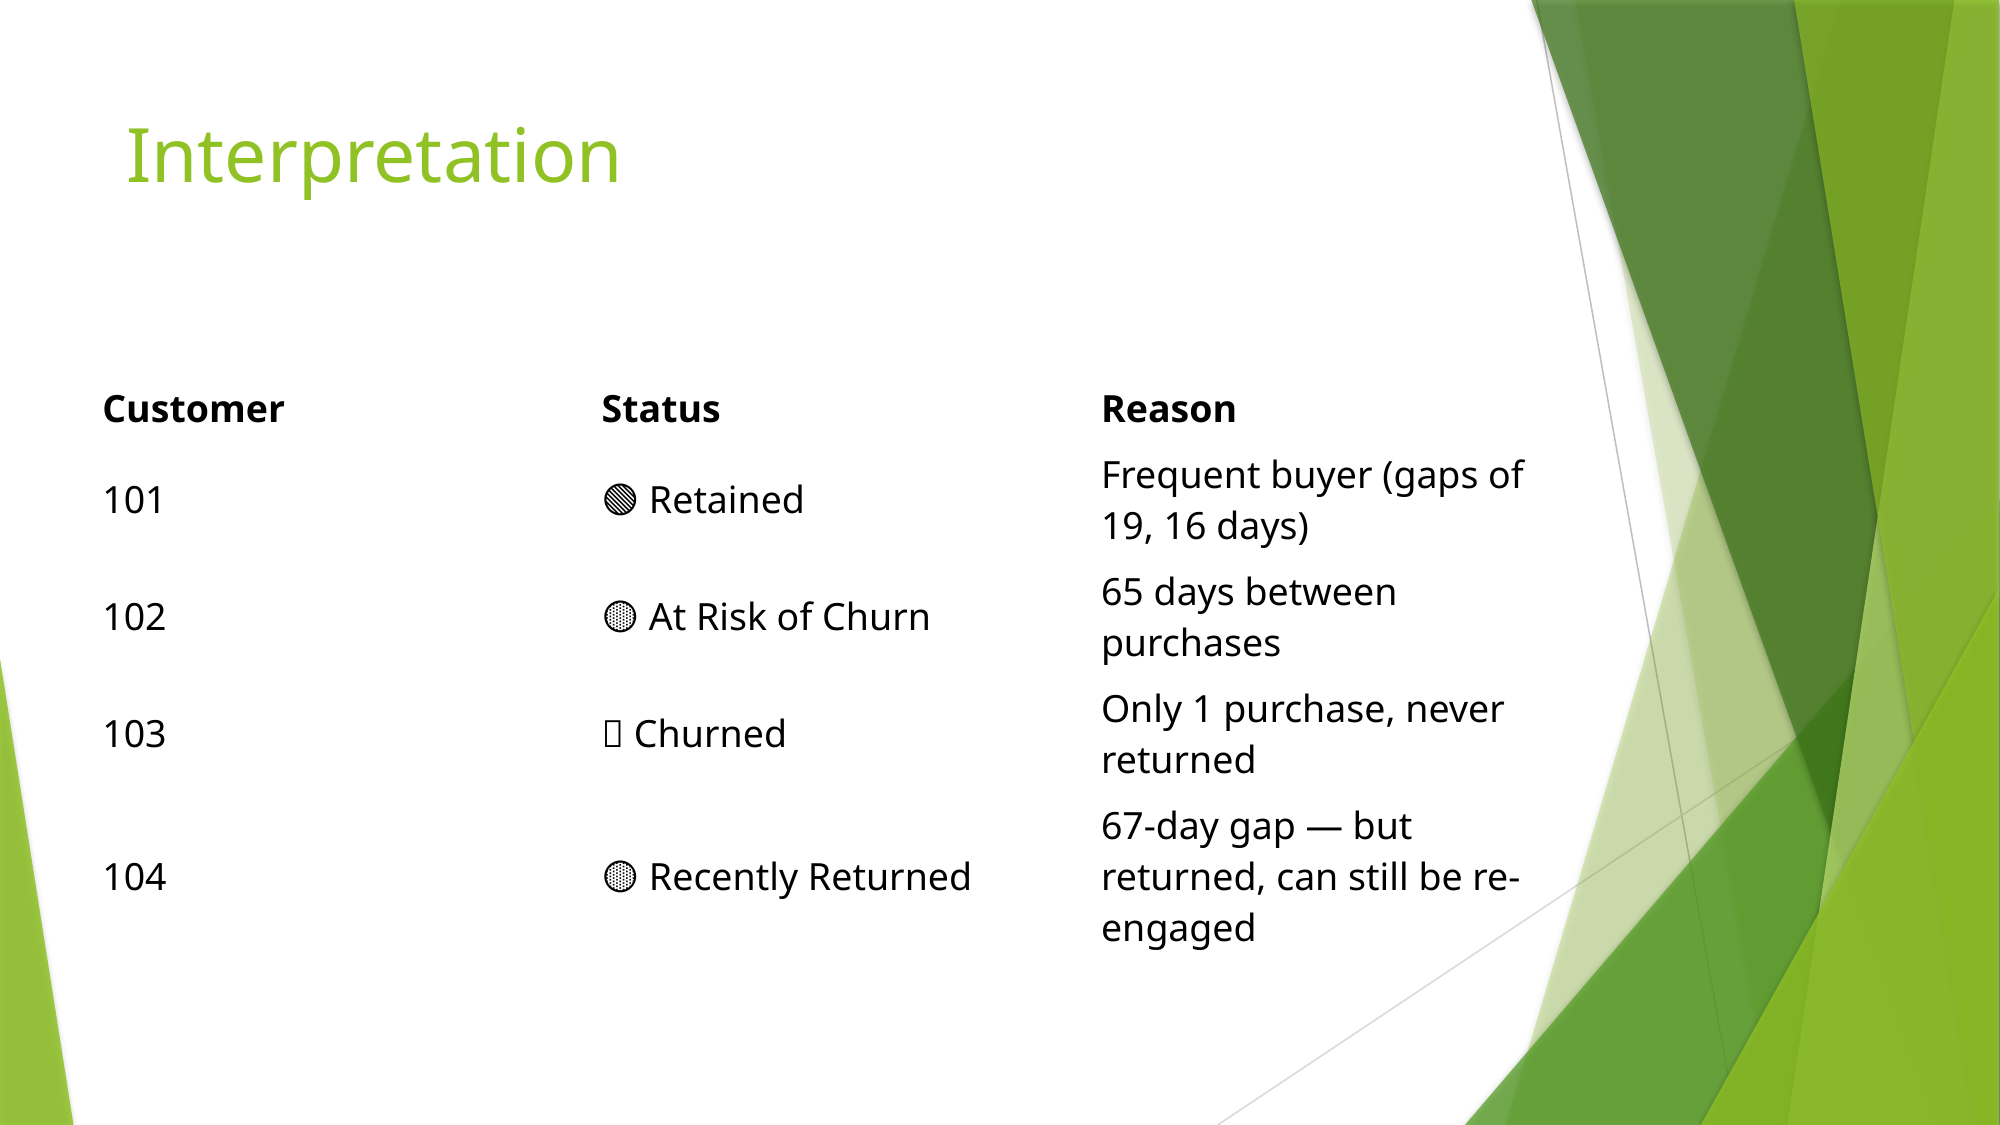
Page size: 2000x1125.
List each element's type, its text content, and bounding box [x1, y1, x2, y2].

title Interpretation [111, 99, 1521, 317]
table_cell Only 1 purchase, never returned [1086, 675, 1586, 792]
table_cell Frequent buyer (gaps of 19, 16 days) [1086, 441, 1586, 558]
table_cell 🟡 At Risk of Churn [587, 558, 1086, 675]
table_cell 104 [87, 792, 587, 960]
table_cell 🔴 Churned [587, 675, 1086, 792]
table_cell 101 [87, 441, 587, 558]
table_cell 🟢 Retained [587, 441, 1086, 558]
table_header Status [587, 375, 1086, 441]
table_cell 🟡 Recently Returned [587, 792, 1086, 960]
table_header Customer [87, 375, 587, 441]
table_header Reason [1086, 375, 1586, 441]
table_cell 103 [87, 675, 587, 792]
table_cell 102 [87, 558, 587, 675]
table_cell 67-day gap — but returned, can still be re-engaged [1086, 792, 1586, 960]
table_cell 65 days between purchases [1086, 558, 1586, 675]
